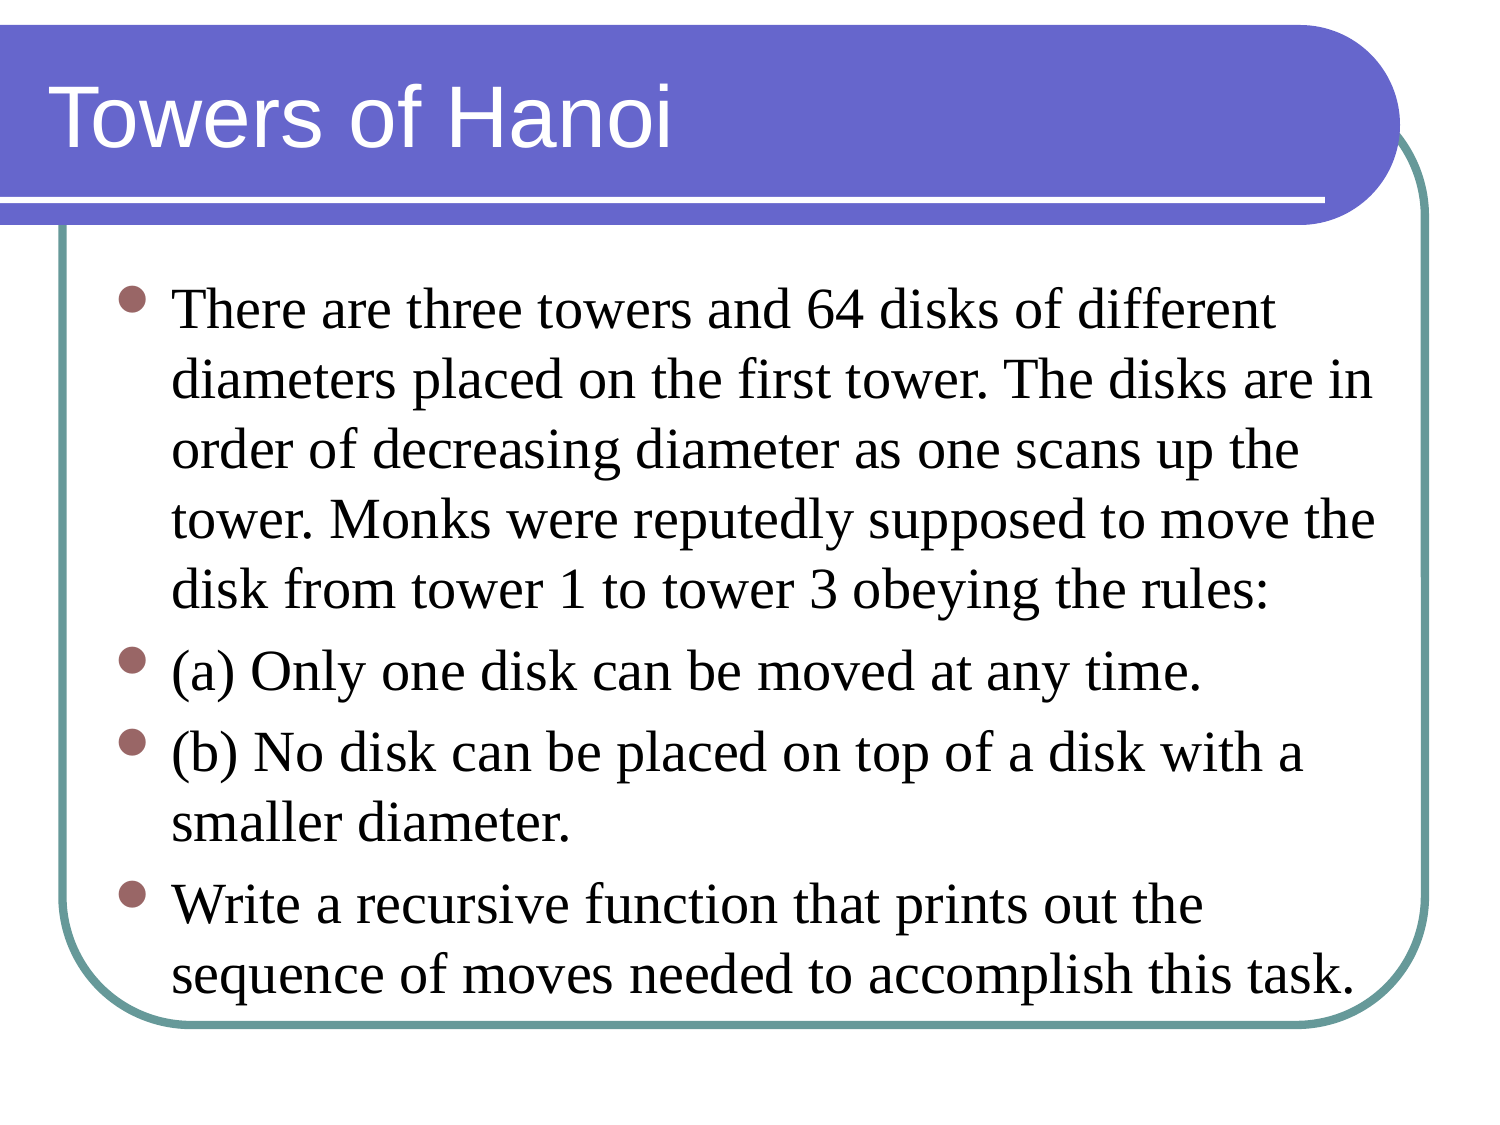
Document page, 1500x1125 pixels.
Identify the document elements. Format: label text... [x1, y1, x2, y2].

list There are three towers and 64 disks of different diameters placed on the first tower. The disks are in order of decreasing diameter as one scans up the tower. Monks were reputedly supposed to move the disk from tower 1 to tower 3 obeying the rules: (a) Only one disk can be moved at any time. (b) No disk can be placed on top of a disk with a smaller diameter. Write a recursive function that prints out the sequence of moves needed to accomplish this task. [99, 262, 1401, 988]
title Towers of Hanoi [31, 37, 1348, 188]
